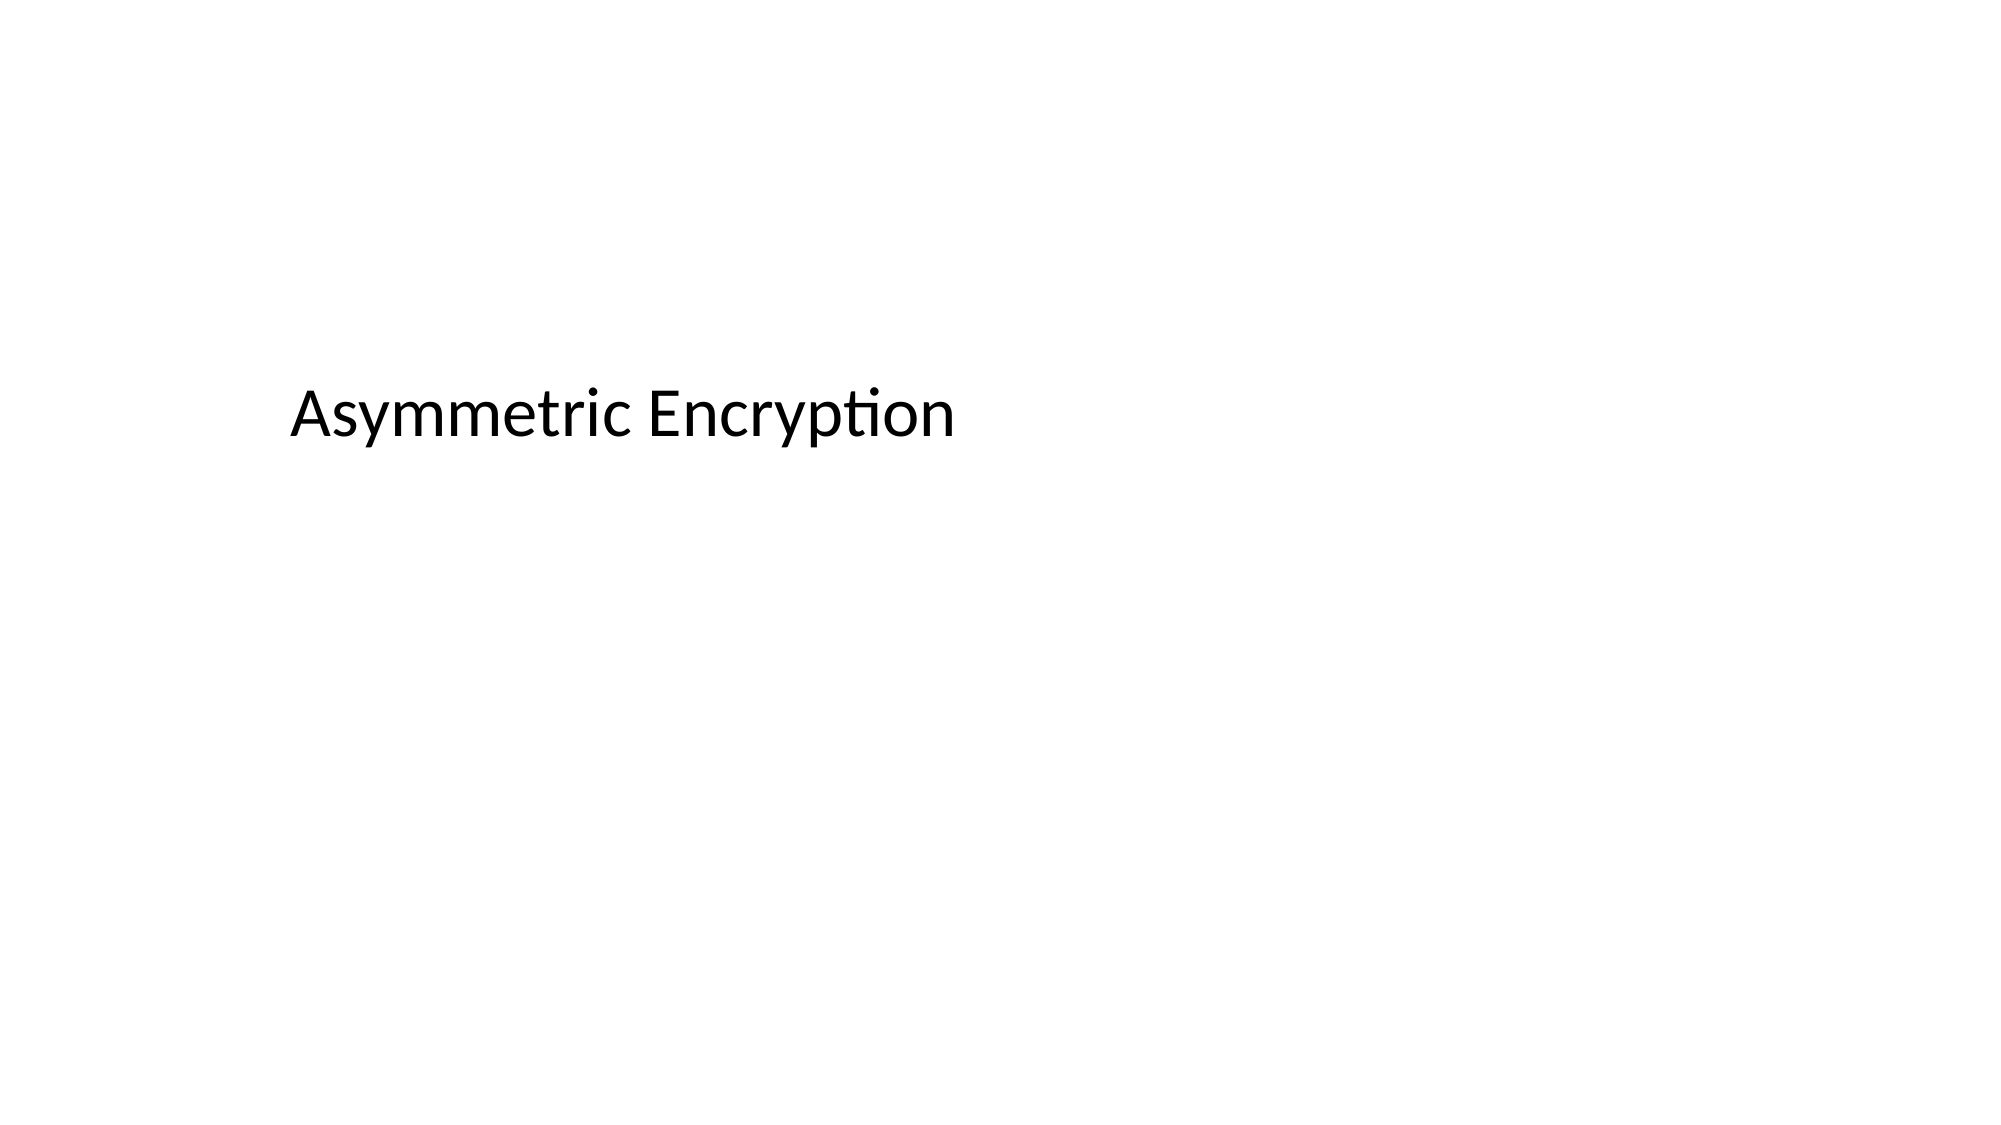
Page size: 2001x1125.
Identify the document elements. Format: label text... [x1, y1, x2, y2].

title Asymmetric Encryption [275, 226, 1225, 466]
